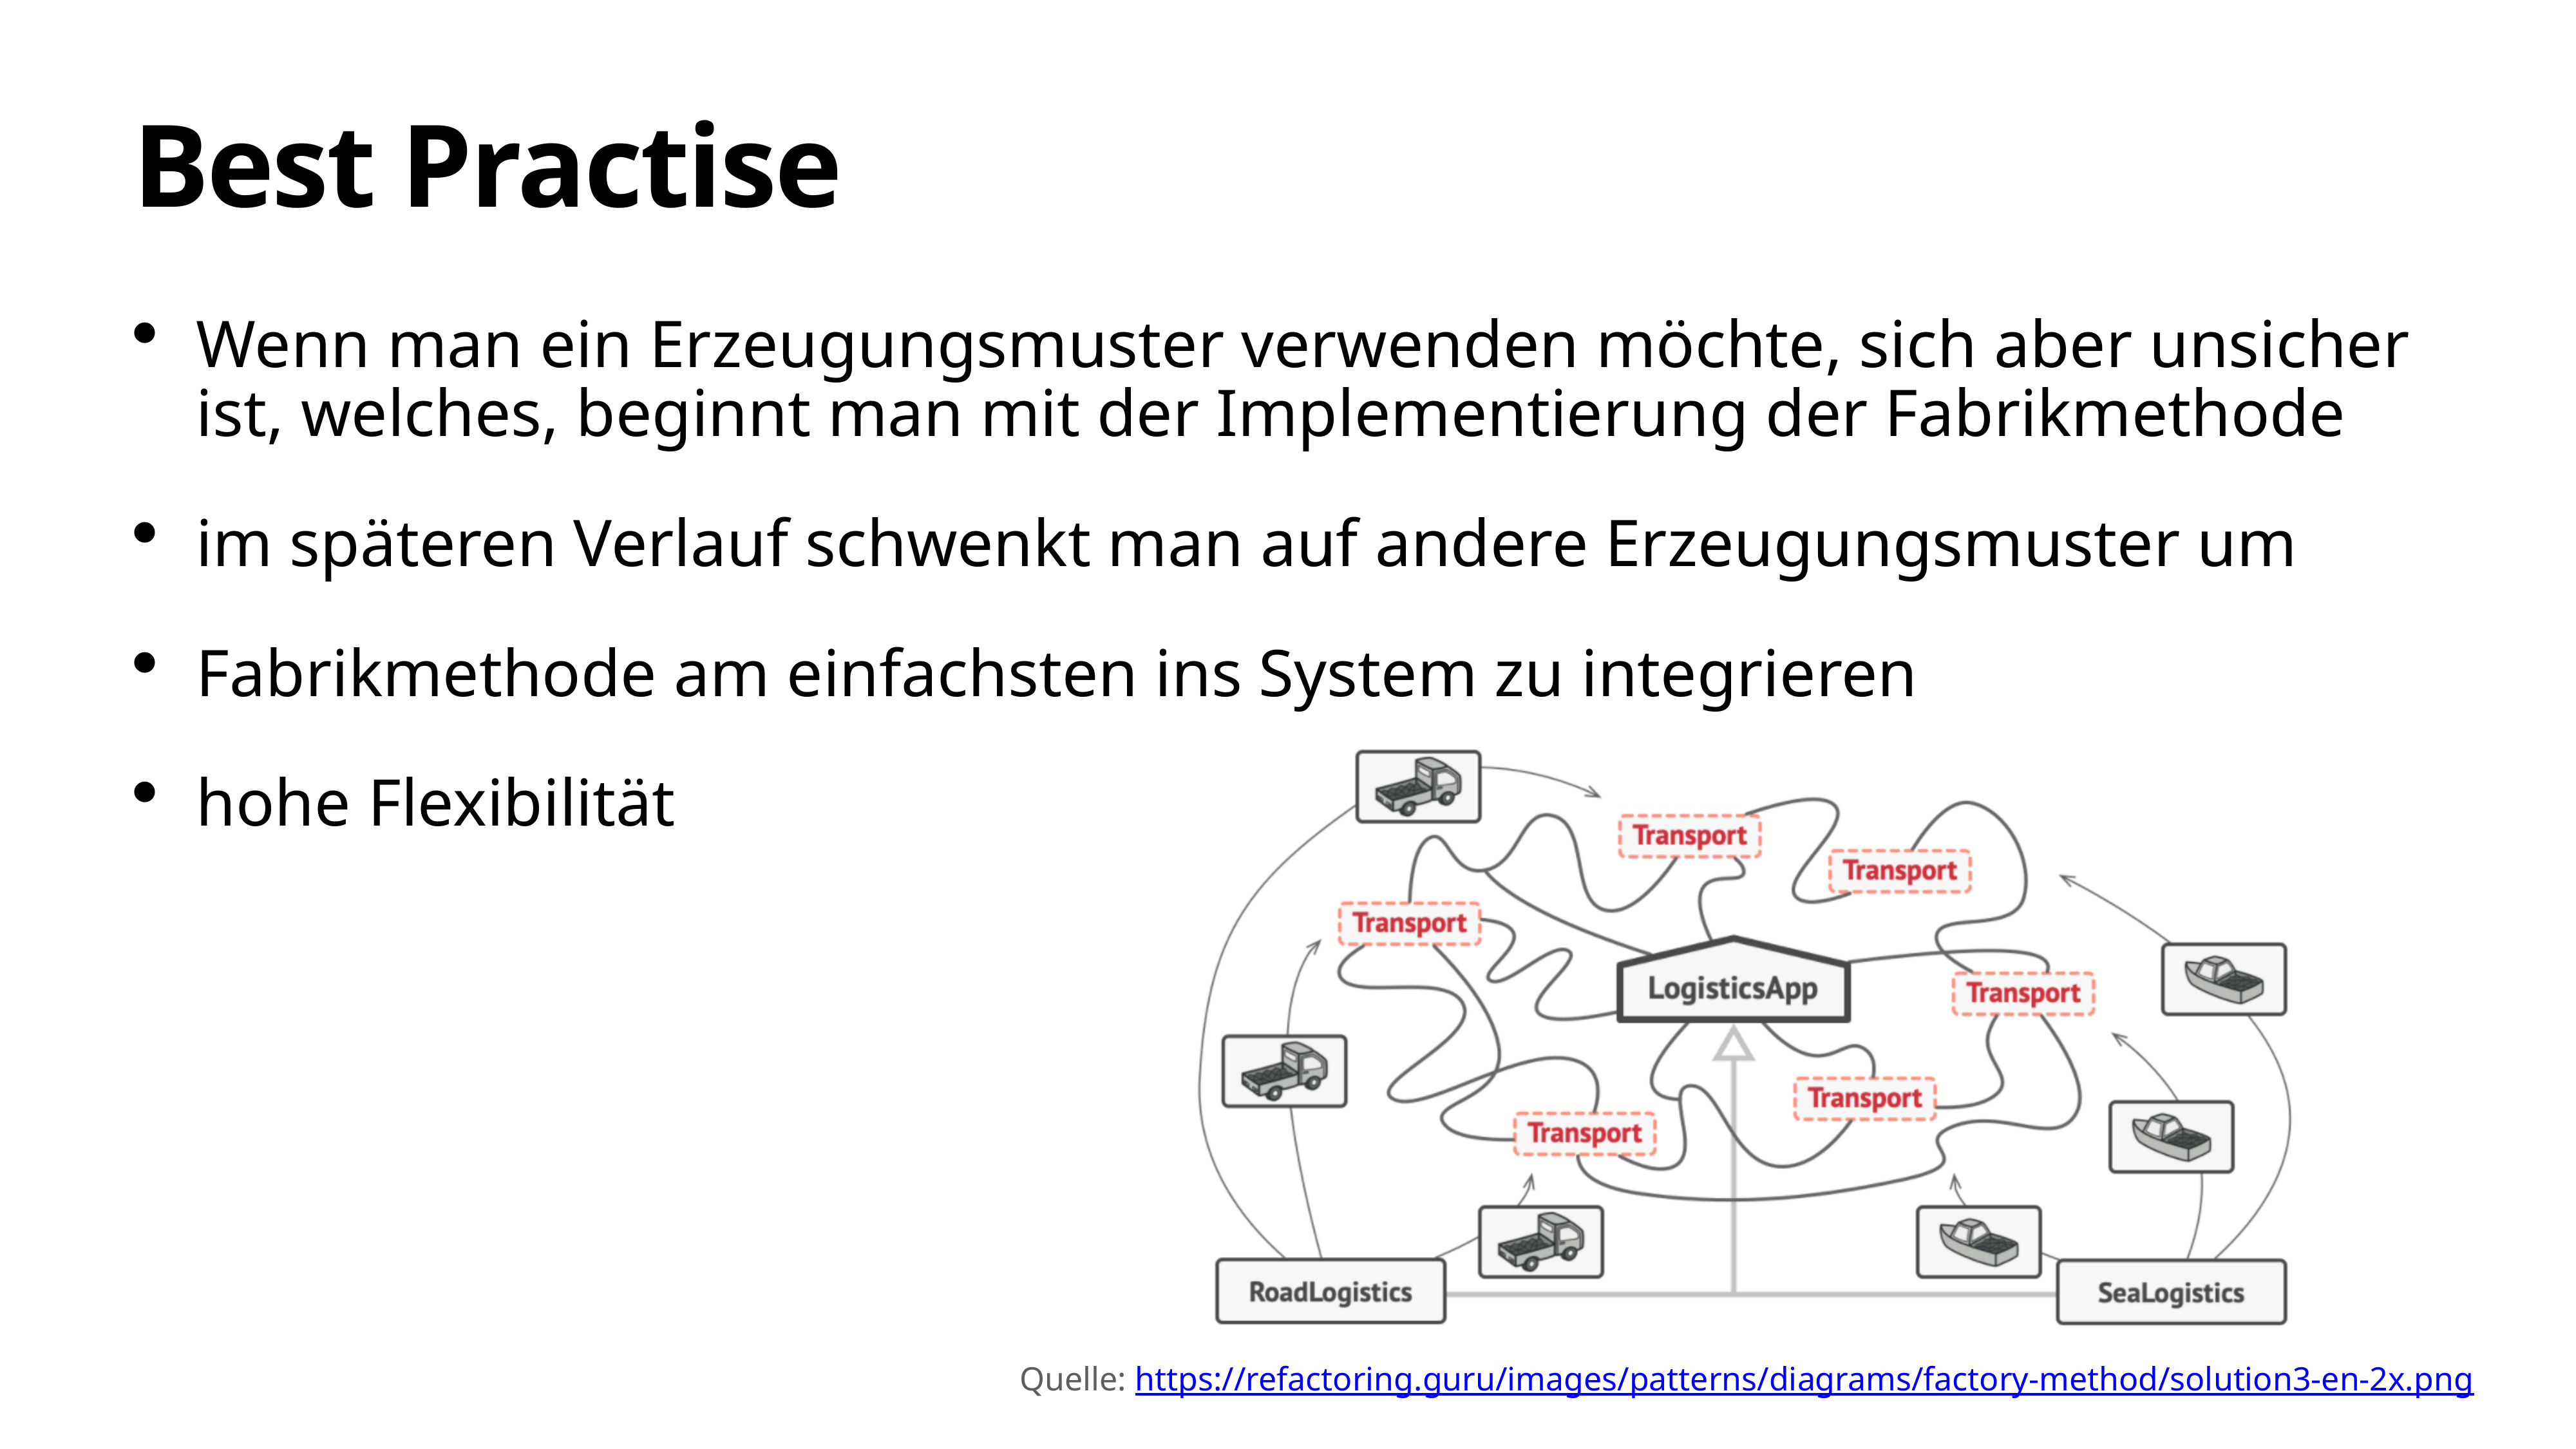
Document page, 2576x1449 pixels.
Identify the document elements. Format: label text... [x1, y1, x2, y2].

text_box Quelle: https://refactoring.guru/images/patterns/diagrams/factory-method/solution3-en-2x.png [1014, 1353, 2480, 1408]
text_box Wenn man ein Erzeugungsmuster verwenden möchte, sich aber unsicher ist, welches, beginnt man mit der Implementierung der Fabrikmethode im späteren Verlauf schwenkt man auf andere Erzeugungsmuster um Fabrikmethode am einfachsten ins System zu integrieren hohe Flexibilität [126, 306, 2450, 846]
title Best Practise [127, 113, 2449, 266]
picture [1160, 721, 2334, 1348]
